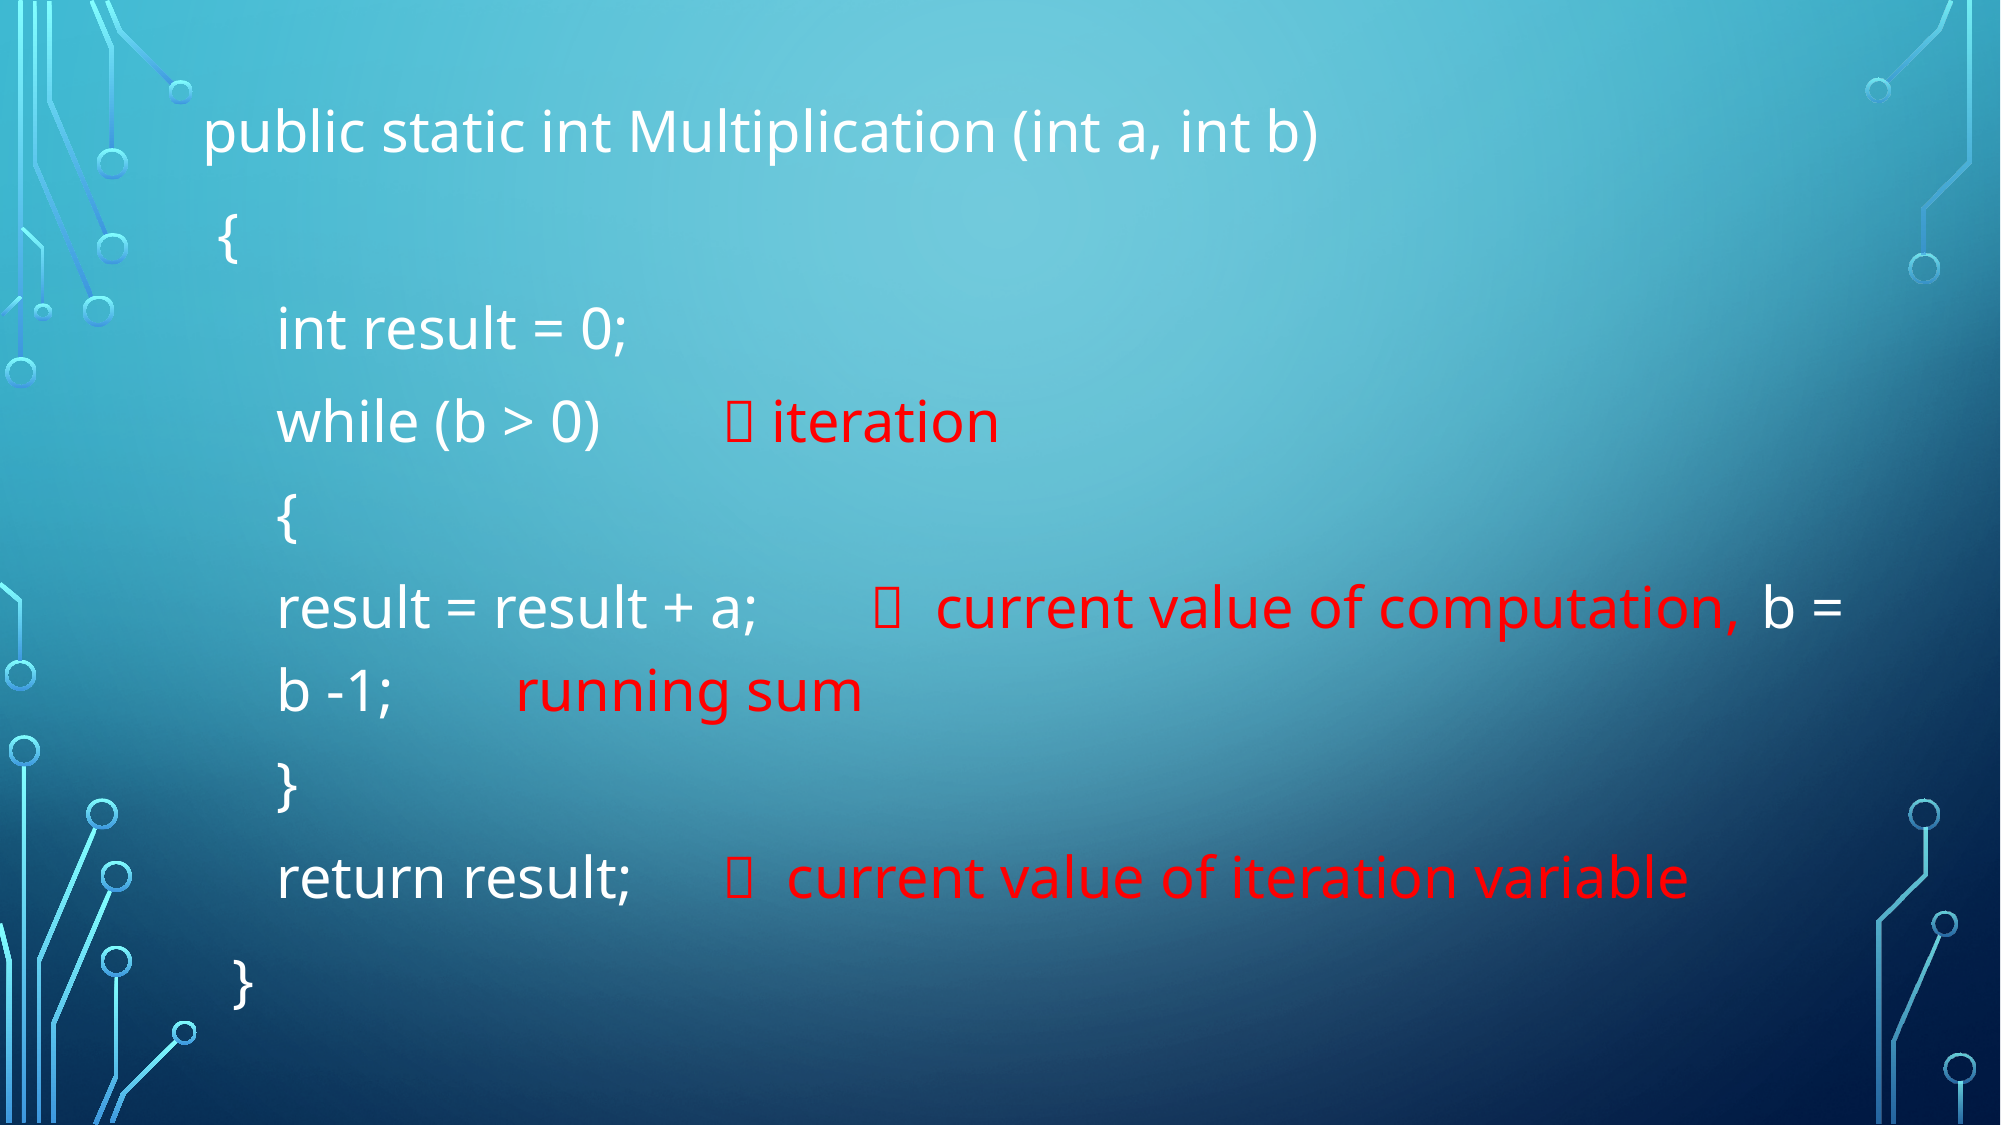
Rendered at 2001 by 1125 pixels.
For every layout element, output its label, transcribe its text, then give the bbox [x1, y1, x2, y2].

list public static int Multiplication (int a, int b) { int result = 0; while (b > 0)  iteration { result = result + a;  current value of computation, b = b -1; running sum } return result;  current value of iteration variable } [187, 73, 1887, 1047]
